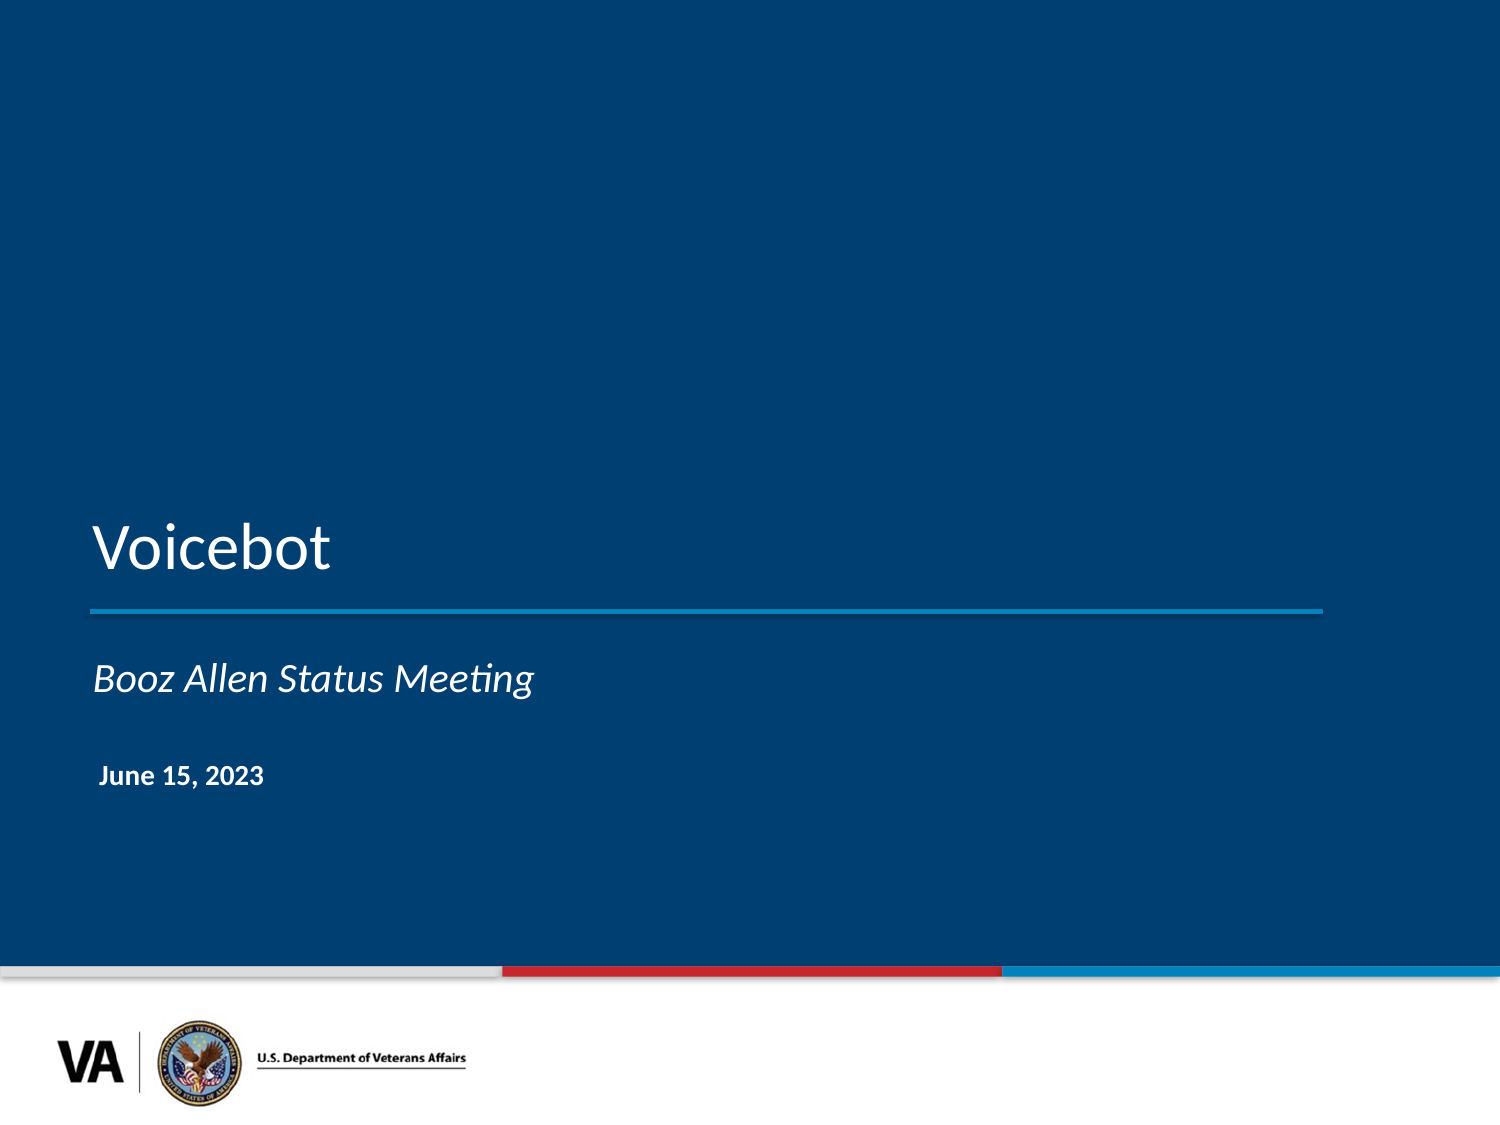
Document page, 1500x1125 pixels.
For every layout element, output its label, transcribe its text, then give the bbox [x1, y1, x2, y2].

text_box June 15, 2023 [99, 748, 1132, 832]
picture [49, 1014, 477, 1110]
list Voicebot [92, 423, 1126, 591]
list Booz Allen Status Meeting [92, 642, 1126, 727]
